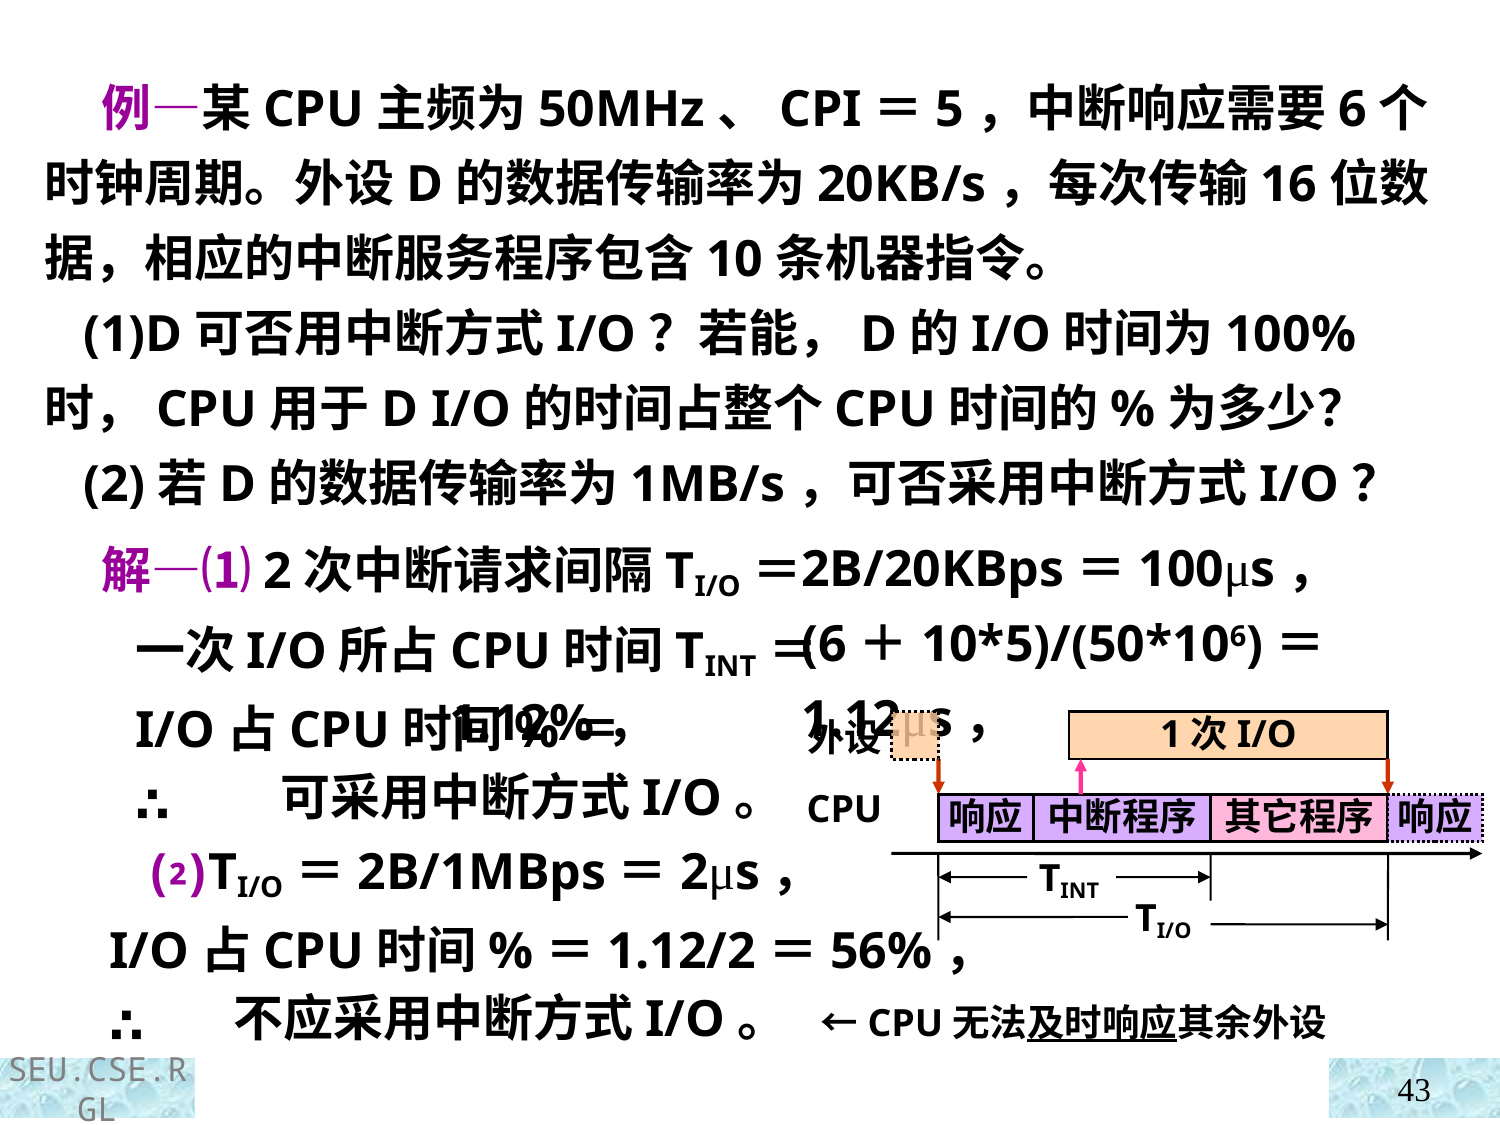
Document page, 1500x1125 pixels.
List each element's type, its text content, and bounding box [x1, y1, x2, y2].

text_box 不应采用中断方式I/O。 ←CPU无法及时响应其余外设 [218, 964, 1471, 1054]
text_box 解—⑴2次中断请求间隔TI/O＝ 一次I/O所占CPU时间TINT＝ I/O占CPU时间%＝ ∴ [29, 515, 786, 816]
slide_number 43 [1328, 1058, 1500, 1118]
text_box ⑵TI/O＝2B/1MBps＝2μs， I/O占CPU时间%＝1.12/2＝56%， ∴ [29, 816, 1471, 1061]
text_box 例—某CPU主频为50MHz、CPI＝5，中断响应需要6个时钟周期。外设D的数据传输率为20KB/s，每次传输16位数据，相应的中断服务程序包含10条机器指令。 (1)D可否用中断方式I/O？若能，D的I/O时间为100%时，CPU用于D I/O的时间占整个CPU时间的%为多少？ (2)若D的数据传输率为1MB/s，可否采用中断方式I/O？ [29, 54, 1471, 515]
text_box 2B/20KBps＝100μs， (6＋10*5)/(50*106)＝1.12μs， [786, 513, 1500, 754]
text_box [0, 1058, 195, 1118]
text_box [797, 711, 1483, 941]
text_box 1.12%， 可采用中断方式I/O。 [265, 667, 792, 816]
